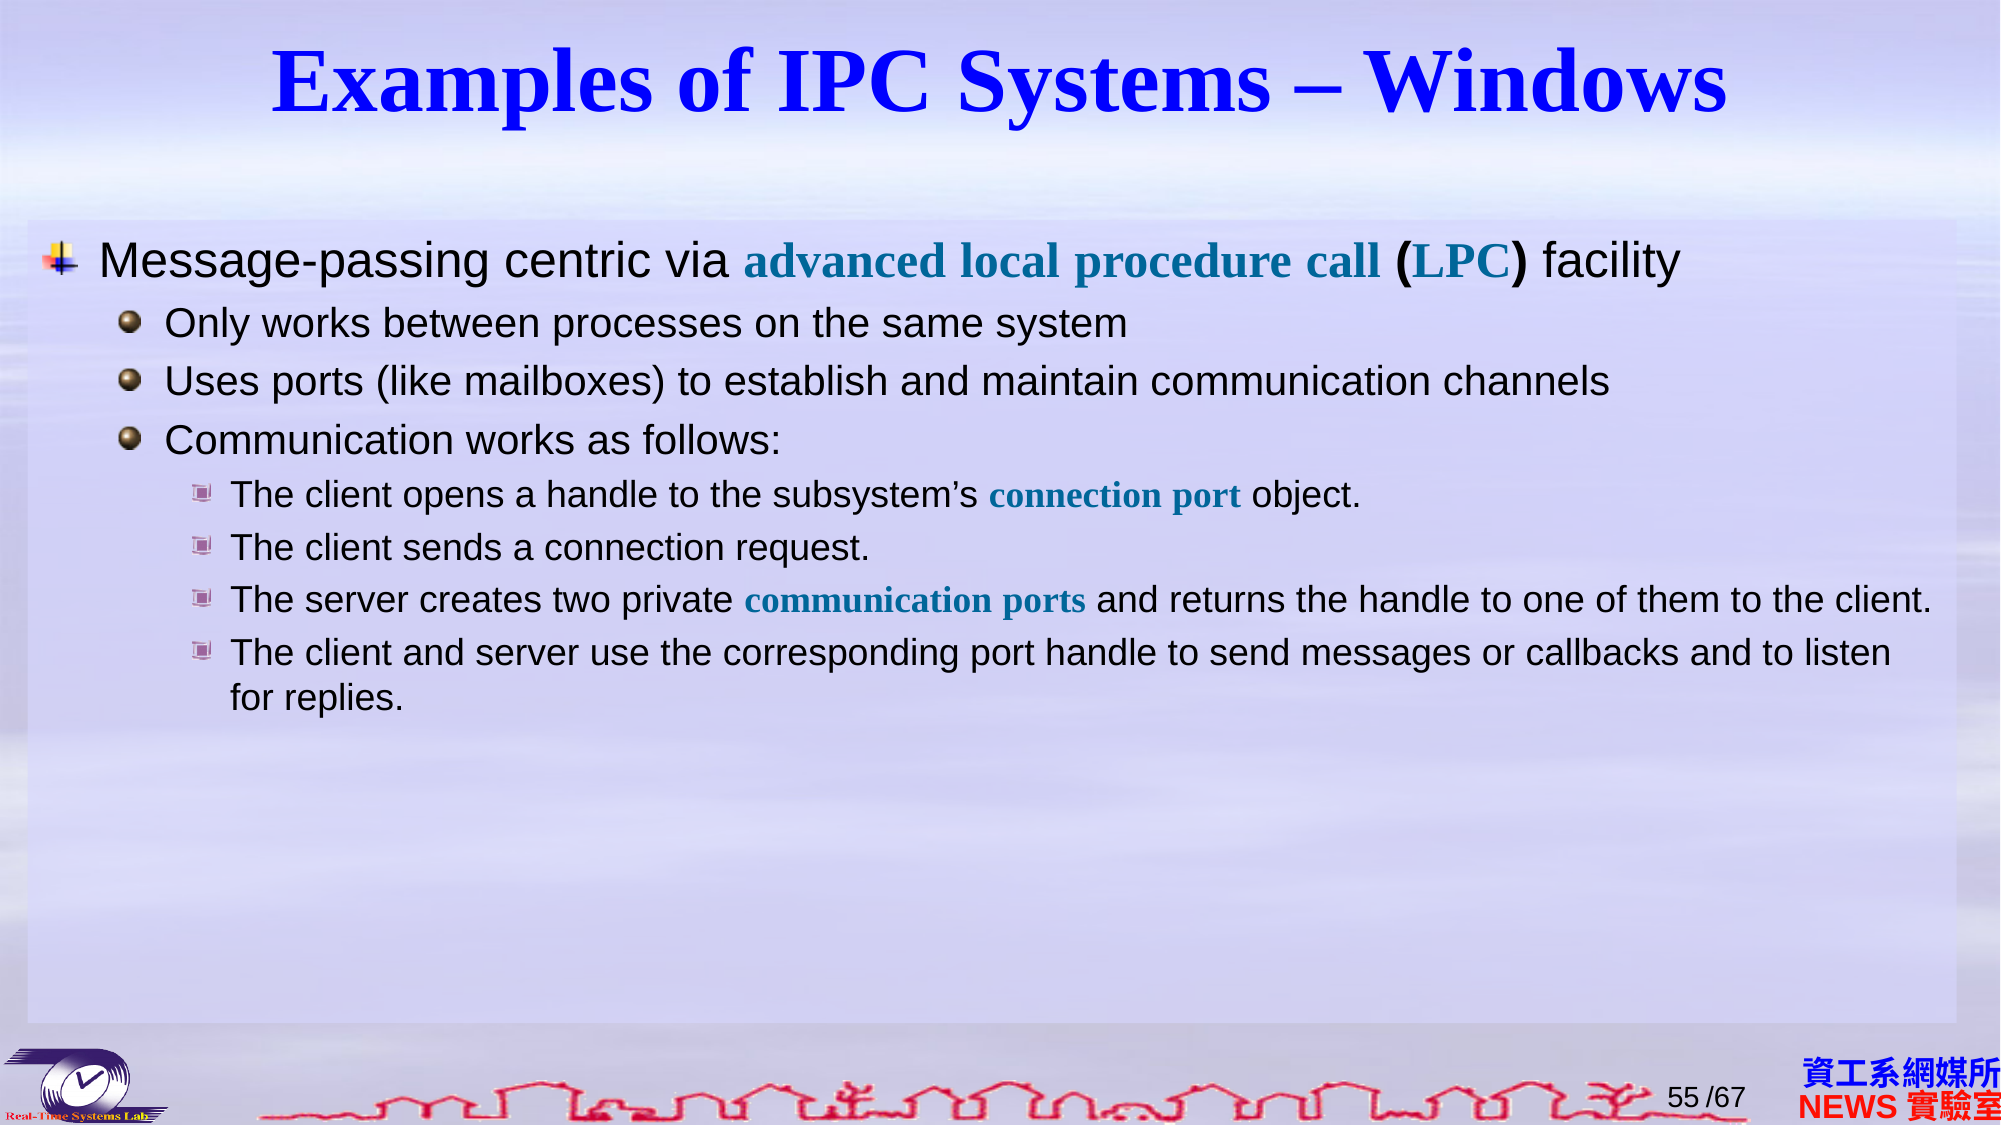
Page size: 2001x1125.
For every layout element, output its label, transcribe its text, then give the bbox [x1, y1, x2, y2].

footer /67 [1715, 1070, 2000, 1125]
slide_number 54 [1248, 1070, 1715, 1125]
picture [0, 0, 2001, 1125]
list Message-passing centric via advanced local procedure call (LPC) facility Only works between processes on the same system Uses ports (like mailboxes) to establish and maintain communication channels Communication works as follows: The client opens a handle to the subsystem’s connection port object. The client sends a connection request. The server creates two private communication ports and returns the handle to one of them to the client. The client and server use the corresponding port handle to send messages or callbacks and to listen for replies. [27, 219, 1957, 1024]
title Examples of IPC Systems – Windows [244, 27, 1758, 123]
